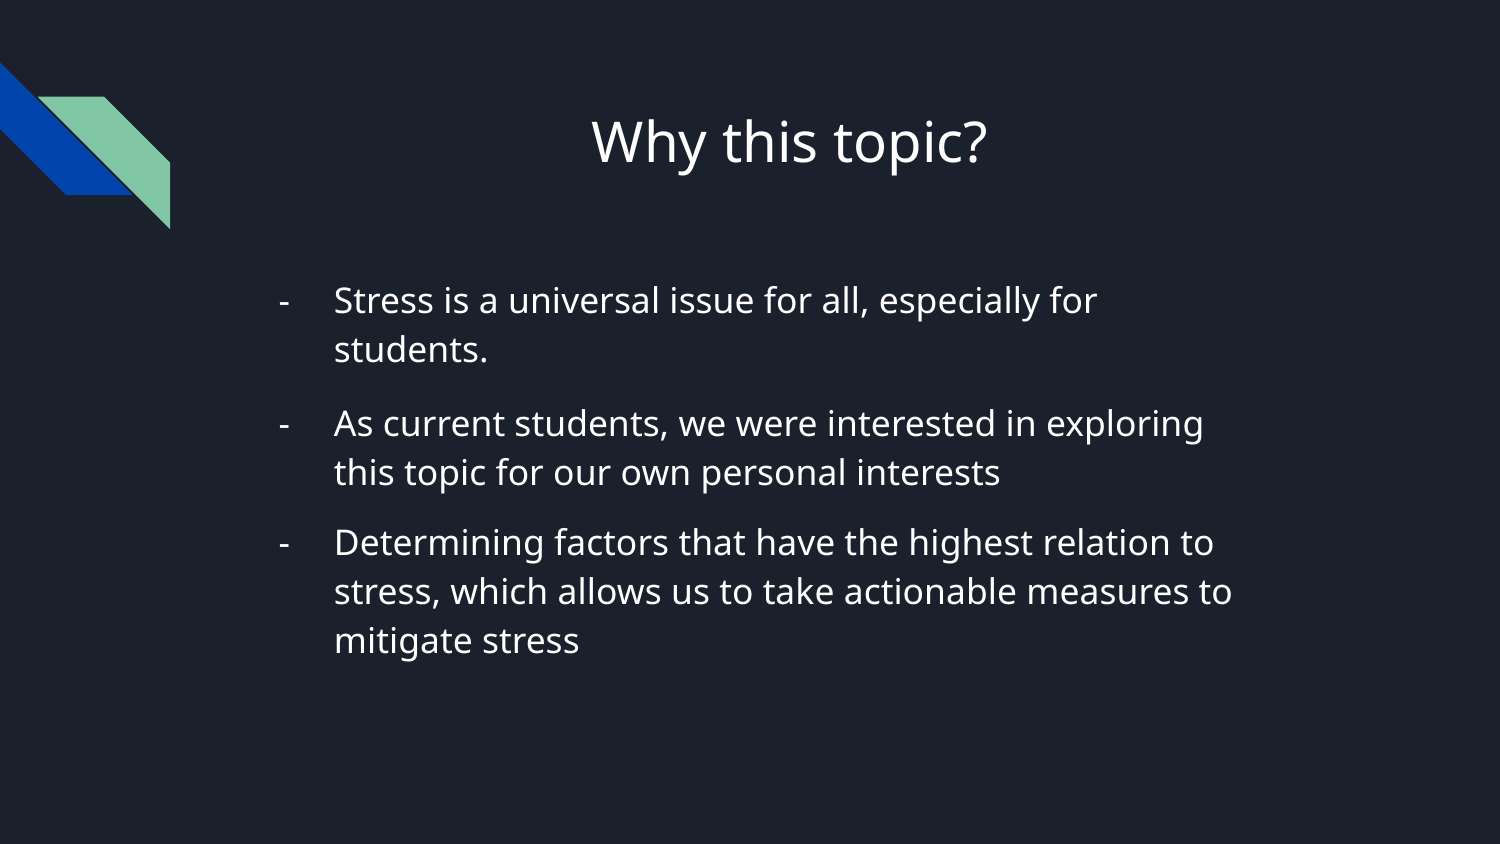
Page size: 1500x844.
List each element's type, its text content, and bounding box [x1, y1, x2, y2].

list Stress is a universal issue for all, especially for students. As current students, we were interested in exploring this topic for our own personal interests Determining factors that have the highest relation to stress, which allows us to take actionable measures to mitigate stress [243, 257, 1262, 735]
title Why this topic? [212, 64, 1368, 215]
